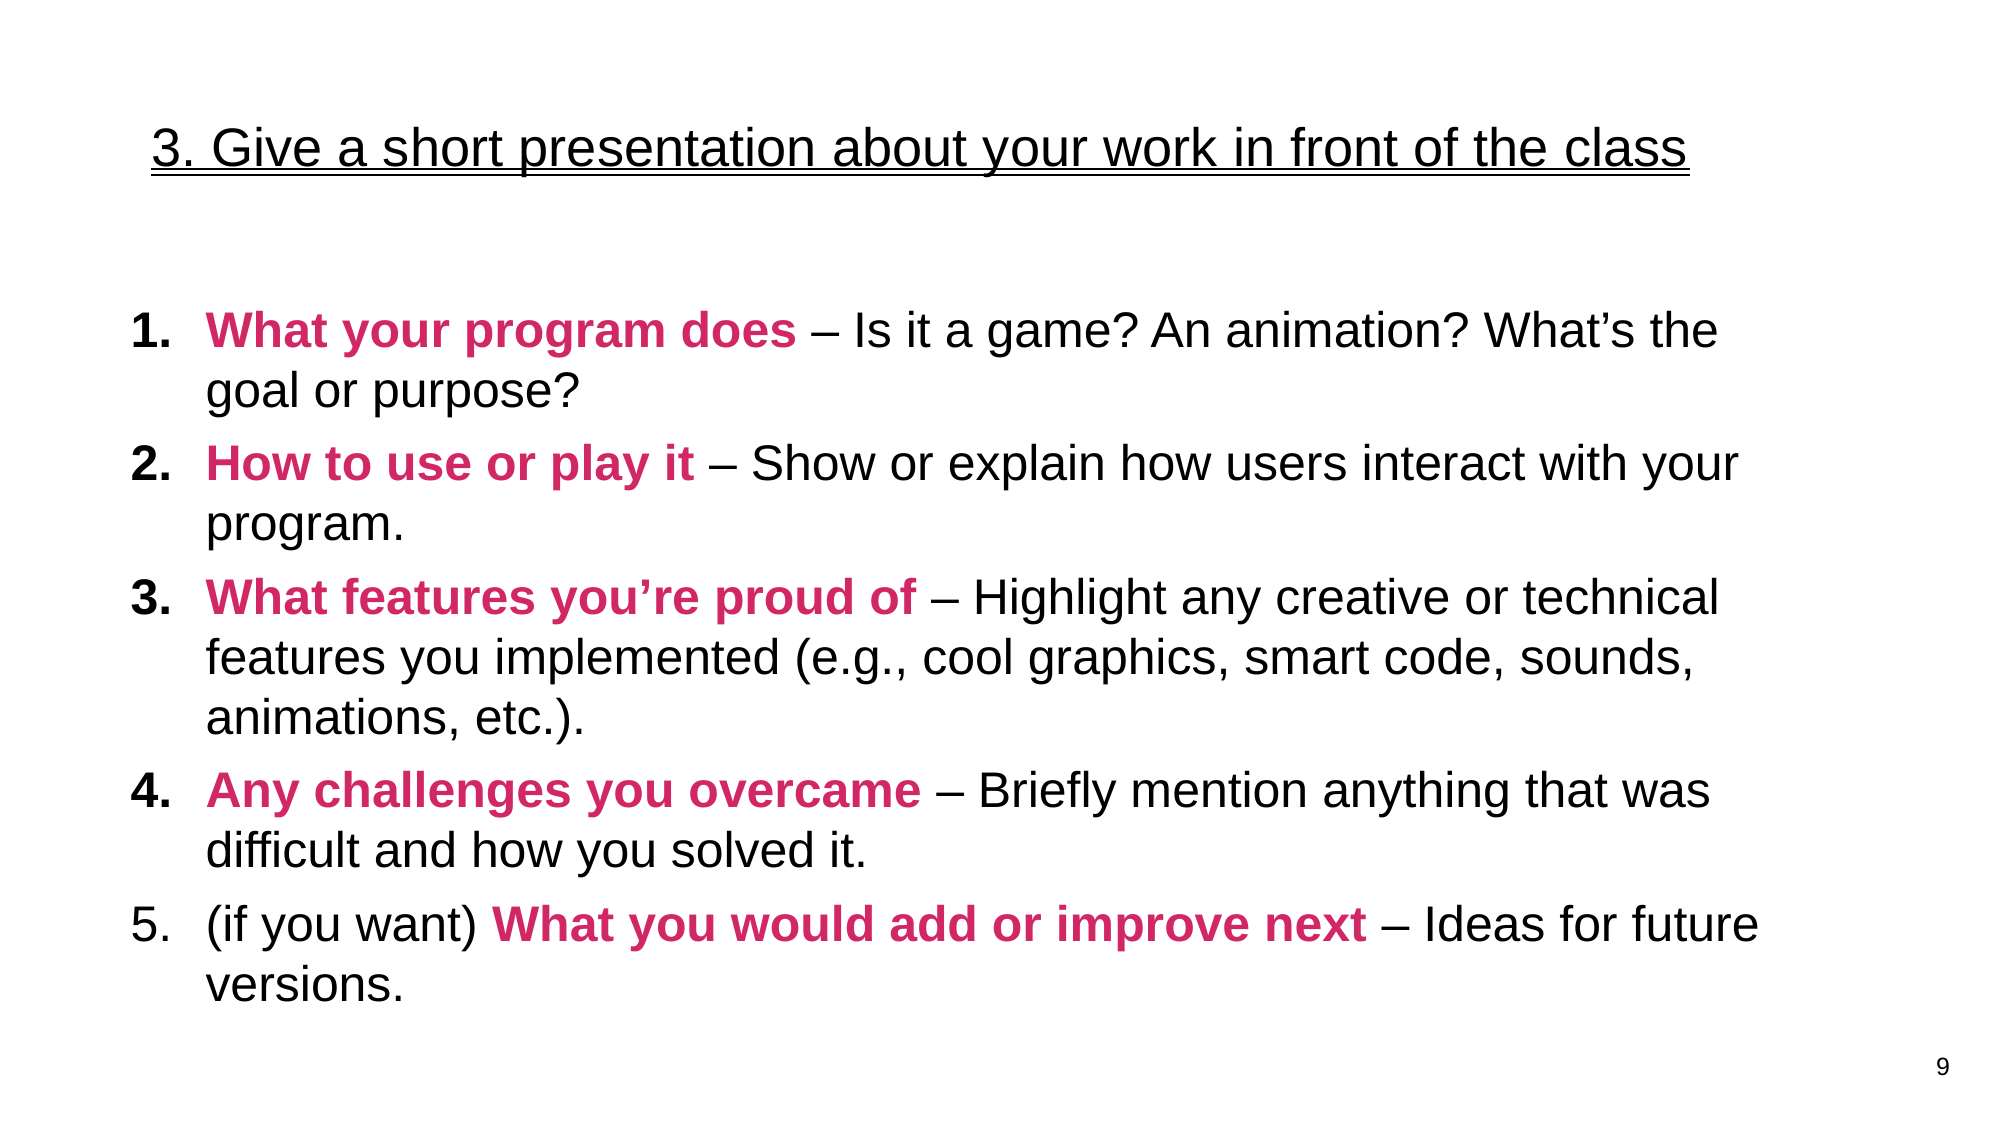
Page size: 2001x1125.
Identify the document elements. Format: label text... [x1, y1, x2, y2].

title 3. Give a short presentation about your work in front of the class [50, 52, 1950, 250]
slide_number 9 [1550, 1047, 1950, 1084]
list What your program does – Is it a game? An animation? What’s the goal or purpose? How to use or play it – Show or explain how users interact with your program. What features you’re proud of – Highlight any creative or technical features you implemented (e.g., cool graphics, smart code, sounds, animations, etc.). Any challenges you overcame – Briefly mention anything that was difficult and how you solved it. (if you want) What you would add or improve next – Ideas for future versions. [90, 282, 1843, 1028]
